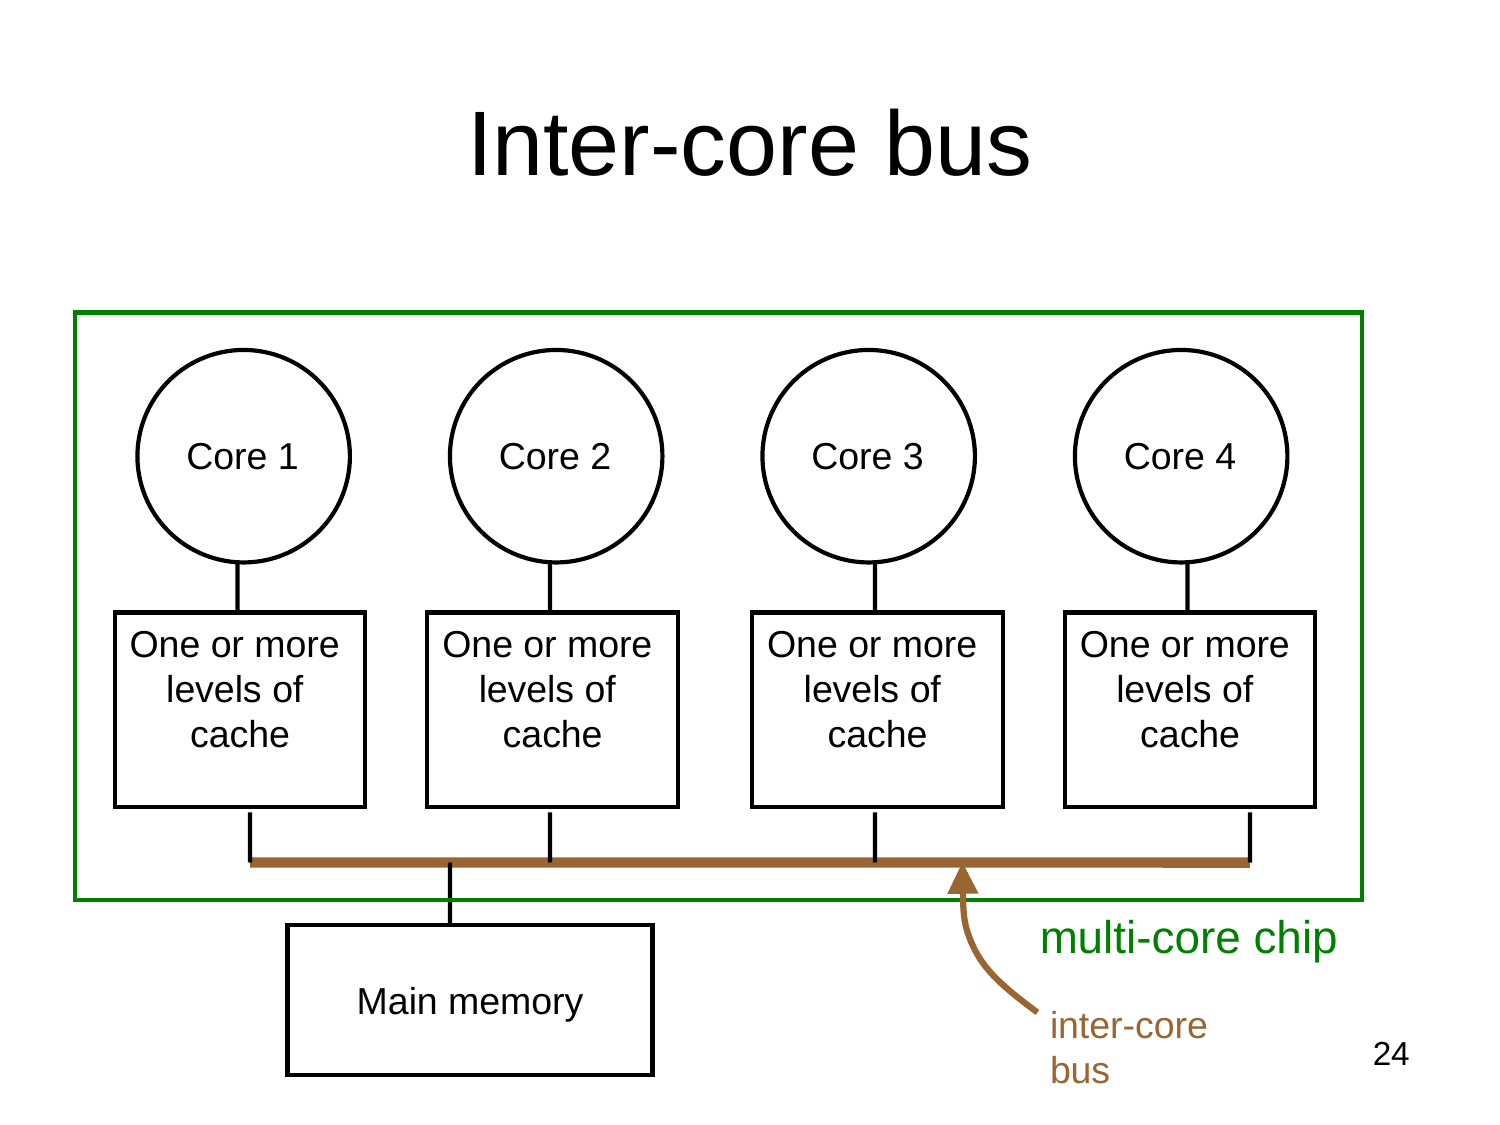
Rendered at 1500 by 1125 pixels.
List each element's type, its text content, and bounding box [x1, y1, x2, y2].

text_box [449, 349, 663, 563]
slide_number 24 [1074, 1024, 1426, 1103]
text_box inter-core bus [1035, 993, 1223, 1099]
title Inter-core bus [74, 44, 1426, 233]
text_box Main memory [287, 924, 653, 1075]
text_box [1074, 349, 1288, 563]
text_box multi-core chip [1025, 900, 1353, 970]
text_box [952, 862, 1035, 1011]
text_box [762, 349, 976, 563]
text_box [137, 349, 351, 563]
text_box [74, 312, 1363, 900]
